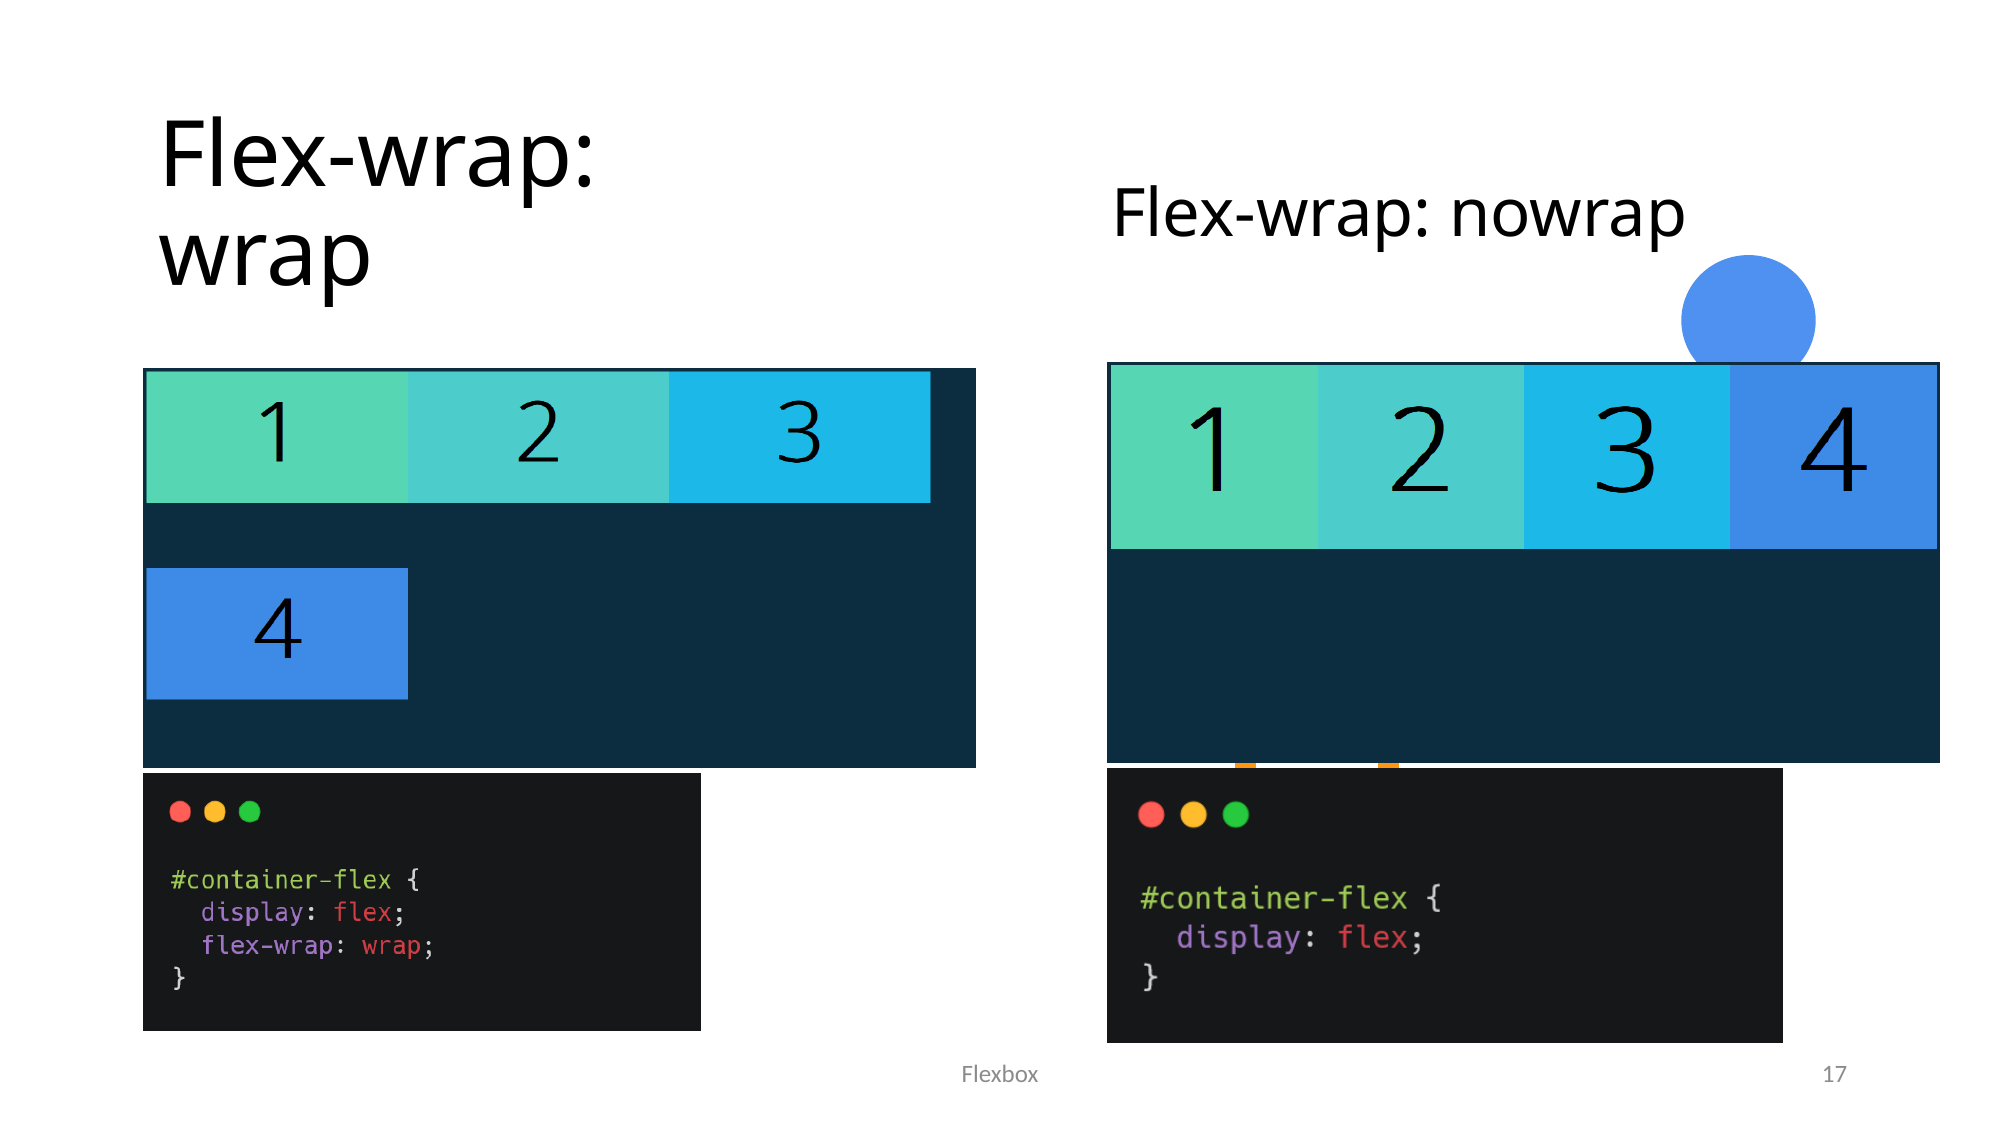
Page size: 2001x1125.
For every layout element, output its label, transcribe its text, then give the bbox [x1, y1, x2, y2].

picture [142, 773, 701, 1032]
picture [142, 368, 976, 768]
text_box Flex-wrap: nowrap [1096, 141, 1729, 289]
footer Flexbox [662, 1042, 1338, 1103]
picture [1107, 768, 1783, 1043]
slide_number 17 [1412, 1042, 1863, 1103]
picture [1107, 362, 1940, 763]
title Flex-wrap: wrap [143, 141, 792, 271]
